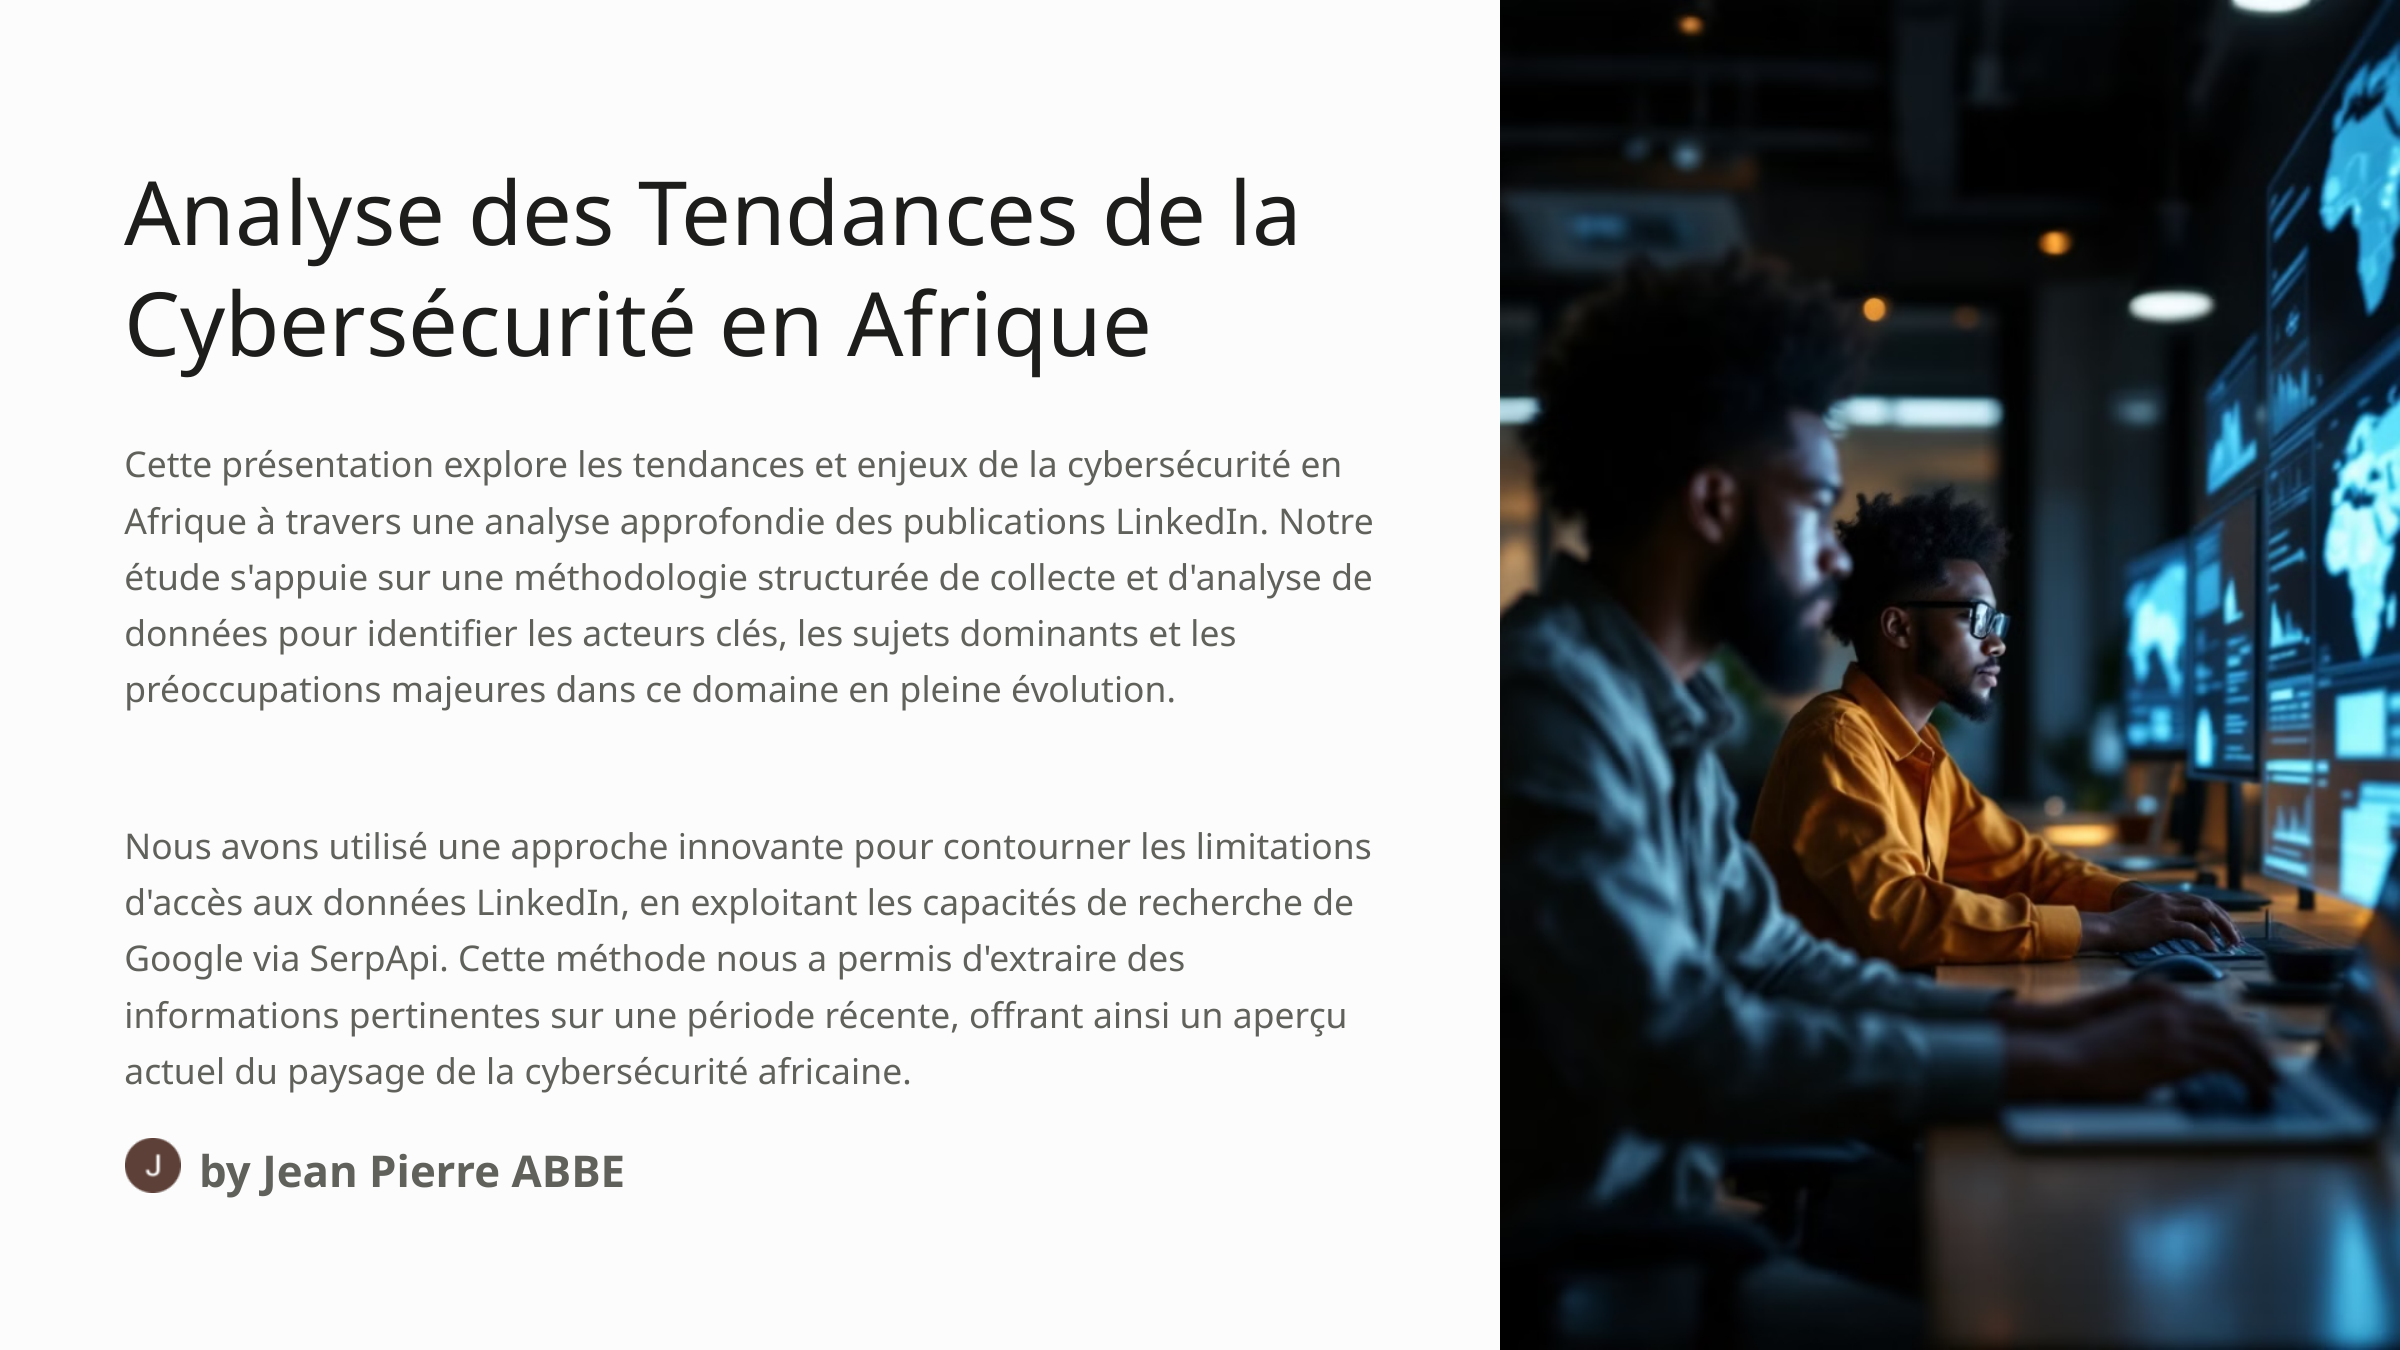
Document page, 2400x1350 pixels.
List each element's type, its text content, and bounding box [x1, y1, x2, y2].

picture [1499, 0, 2400, 1350]
text_box Nous avons utilisé une approche innovante pour contourner les limitations d'accès aux données LinkedIn, en exploitant les capacités de recherche de Google via SerpApi. Cette méthode nous a permis d'extraire des informations pertinentes sur une période récente, offrant ainsi un aperçu actuel du paysage de la cybersécurité africaine. [124, 810, 1376, 1095]
picture [125, 1138, 181, 1193]
text_box Analyse des Tendances de la Cybersécurité en Afrique [124, 153, 1376, 376]
text_box by Jean Pierre ABBE [199, 1134, 675, 1197]
text_box Cette présentation explore les tendances et enjeux de la cybersécurité en Afrique à travers une analyse approfondie des publications LinkedIn. Notre étude s'appuie sur une méthodologie structurée de collecte et d'analyse de données pour identifier les acteurs clés, les sujets dominants et les préoccupations majeures dans ce domaine en pleine évolution. [124, 428, 1376, 770]
